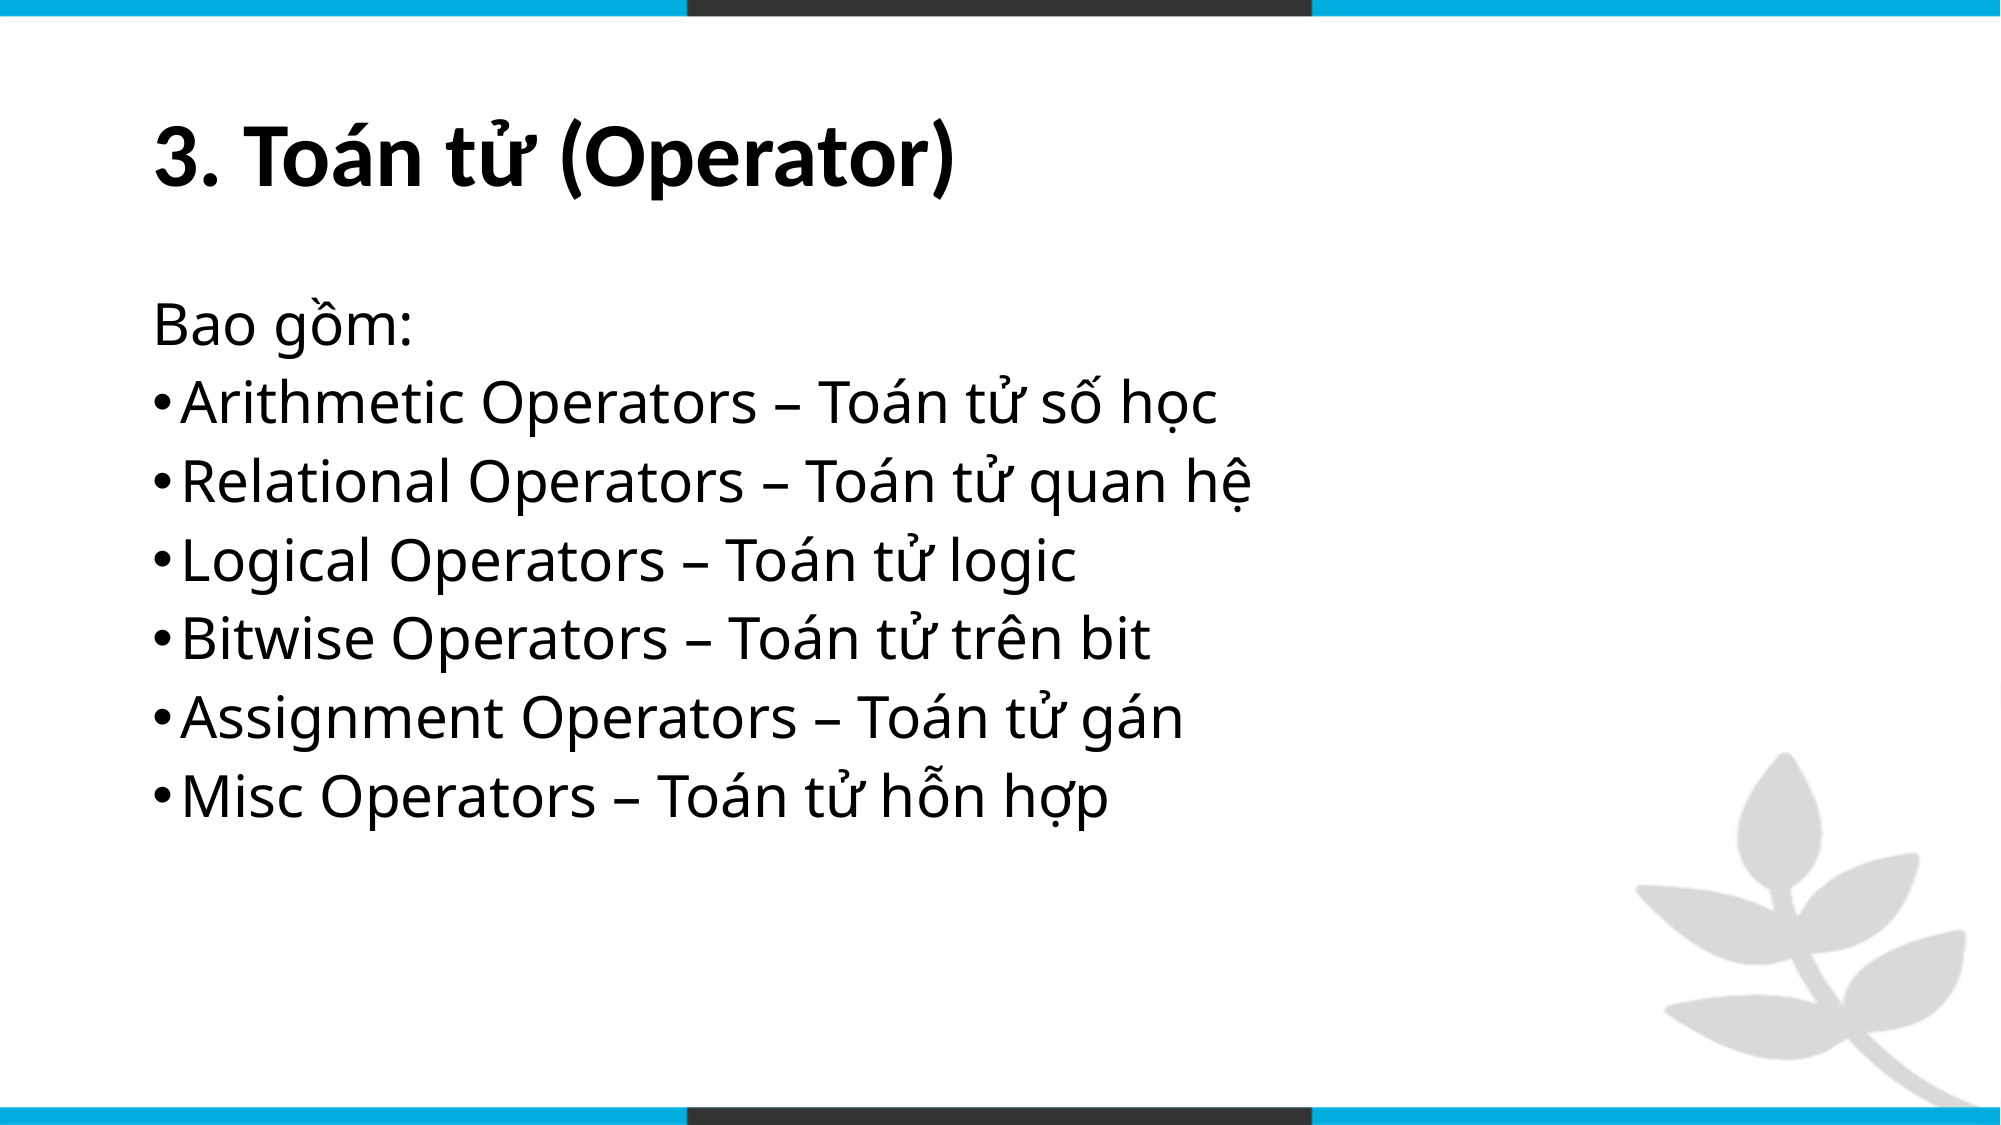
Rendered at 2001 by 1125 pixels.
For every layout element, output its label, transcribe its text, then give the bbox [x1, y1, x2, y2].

title 3. Toán tử (Operator) [137, 48, 1863, 266]
picture [0, 0, 2001, 1125]
list Bao gồm: Arithmetic Operators – Toán tử số học Relational Operators – Toán tử quan hệ Logical Operators – Toán tử logic Bitwise Operators – Toán tử trên bit Assignment Operators – Toán tử gán Misc Operators – Toán tử hỗn hợp [137, 287, 1863, 1002]
